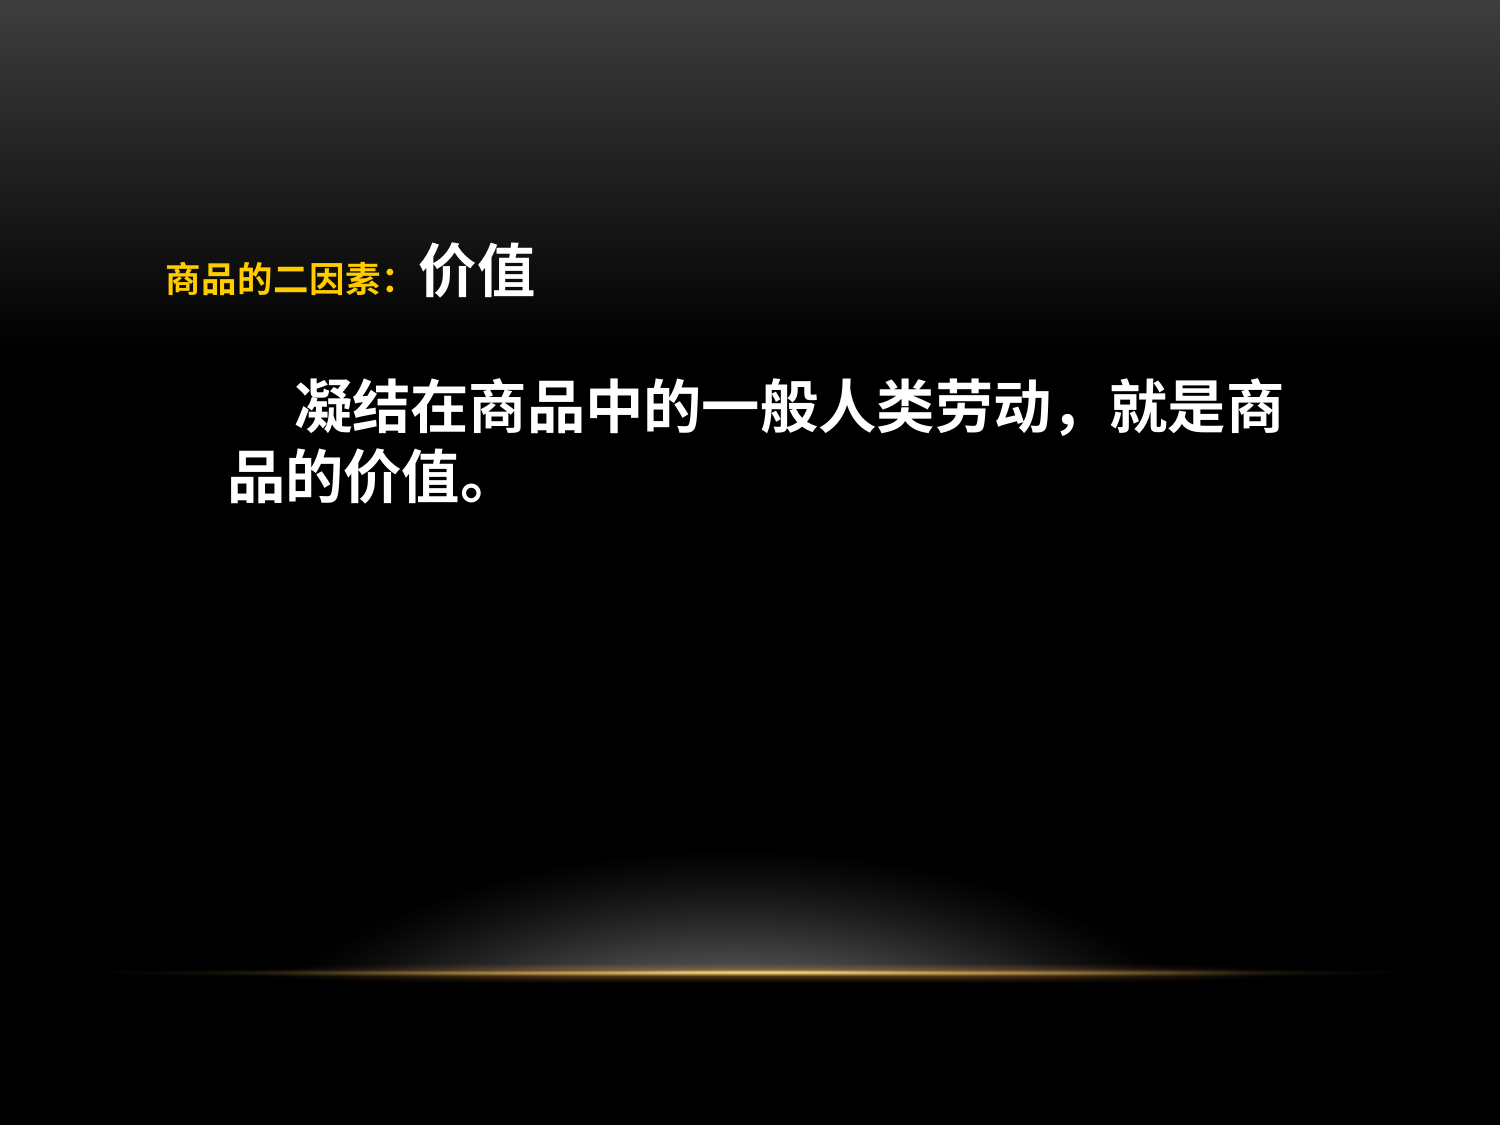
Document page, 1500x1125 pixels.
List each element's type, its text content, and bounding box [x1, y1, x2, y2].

list 商品的二因素：价值 [150, 212, 1363, 363]
picture [0, 0, 1500, 1125]
text_box 凝结在商品中的一般人类劳动，就是商品的价值。 [212, 362, 1313, 518]
